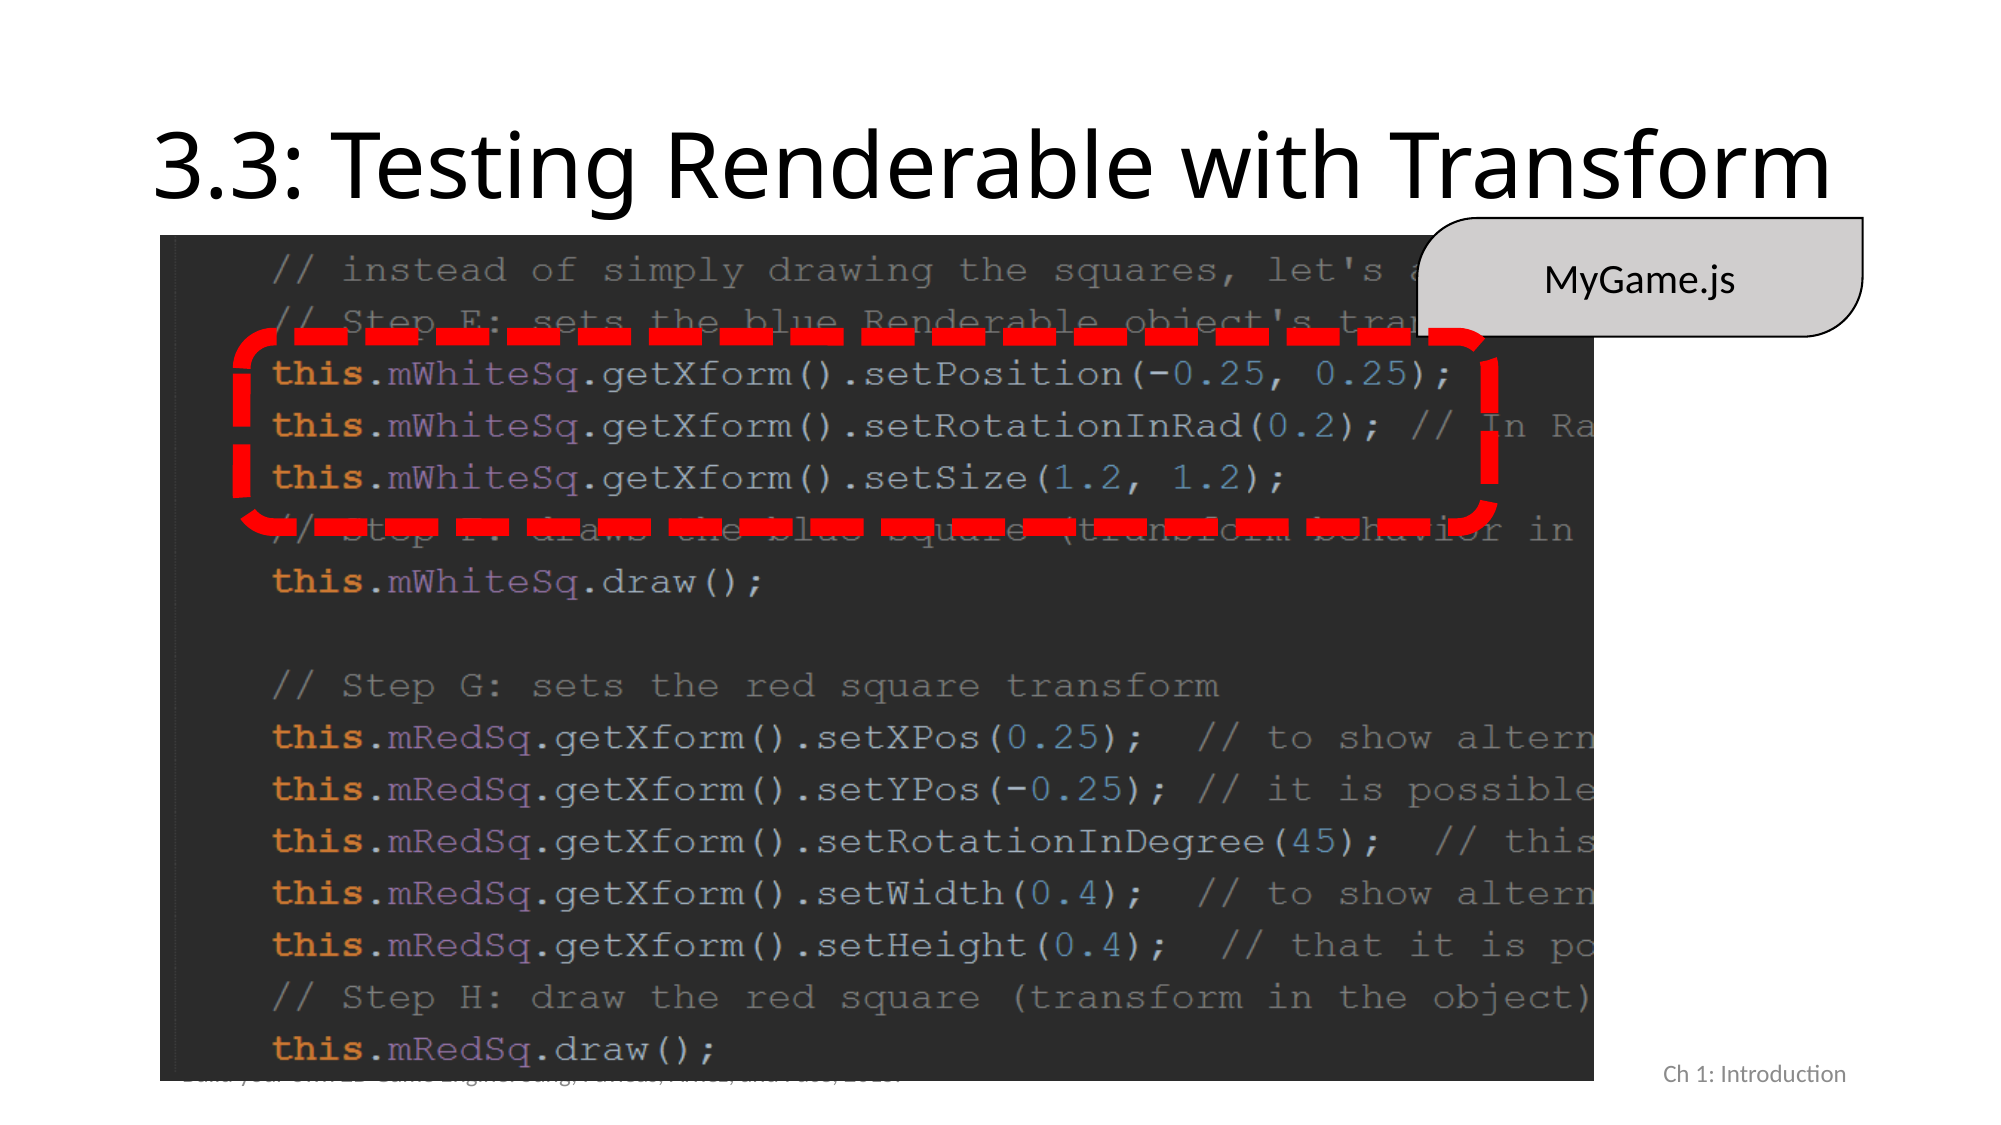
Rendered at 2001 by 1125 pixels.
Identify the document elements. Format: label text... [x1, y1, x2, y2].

text_box MyGame.js [1433, 216, 1864, 338]
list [160, 235, 1594, 1081]
title 3.3: Testing Renderable with Transform [137, 59, 1863, 278]
